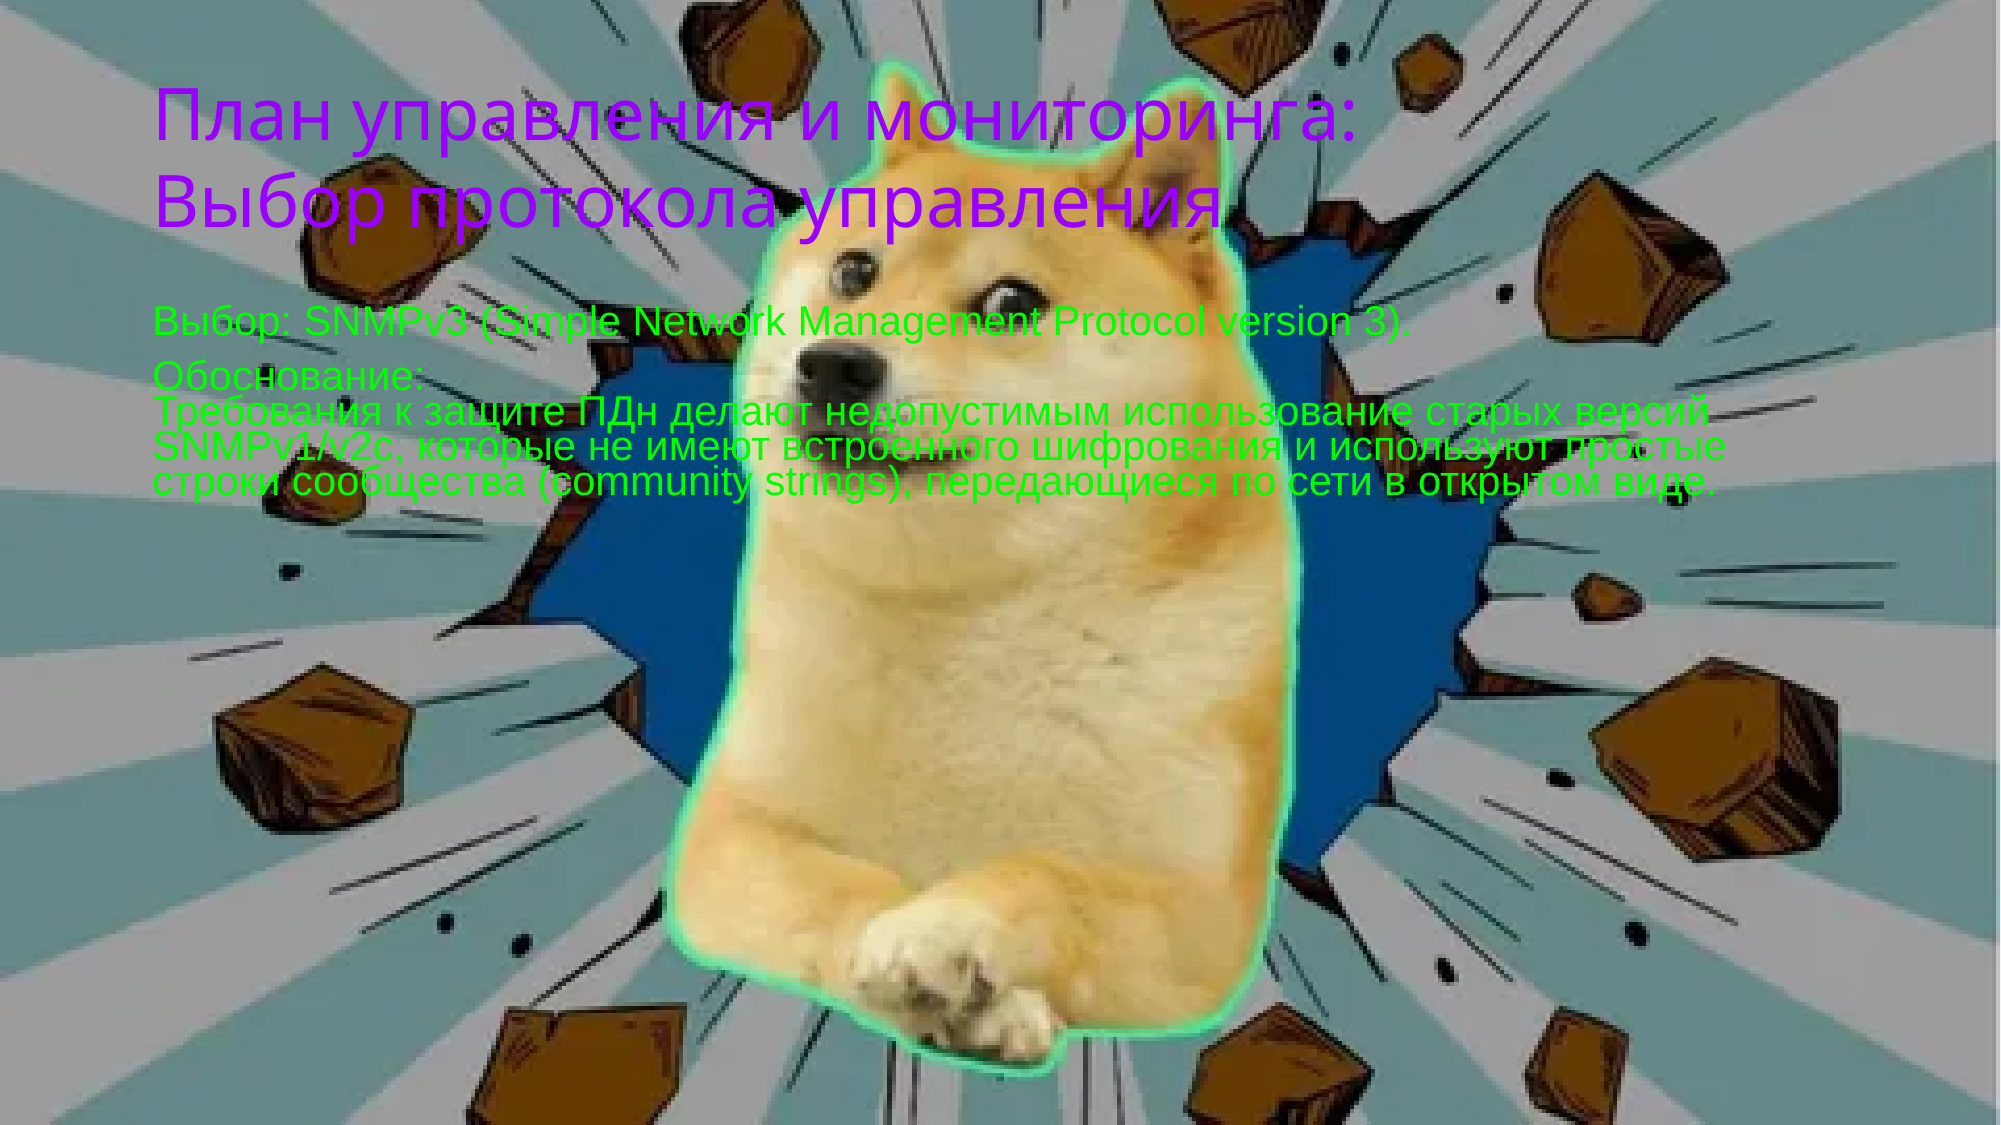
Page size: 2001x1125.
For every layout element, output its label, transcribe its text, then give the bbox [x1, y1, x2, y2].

picture [0, 0, 2001, 1125]
title План управления и мониторинга: Выбор протокола управления [137, 59, 1863, 278]
list Выбор: SNMPv3 (Simple Network Management Protocol version 3). Обоснование: Требования к защите ПДн делают недопустимым использование старых версий SNMPv1/v2c, которые не имеют встроенного шифрования и используют простые строки сообщества (community strings), передающиеся по сети в открытом виде. [137, 299, 1863, 1014]
